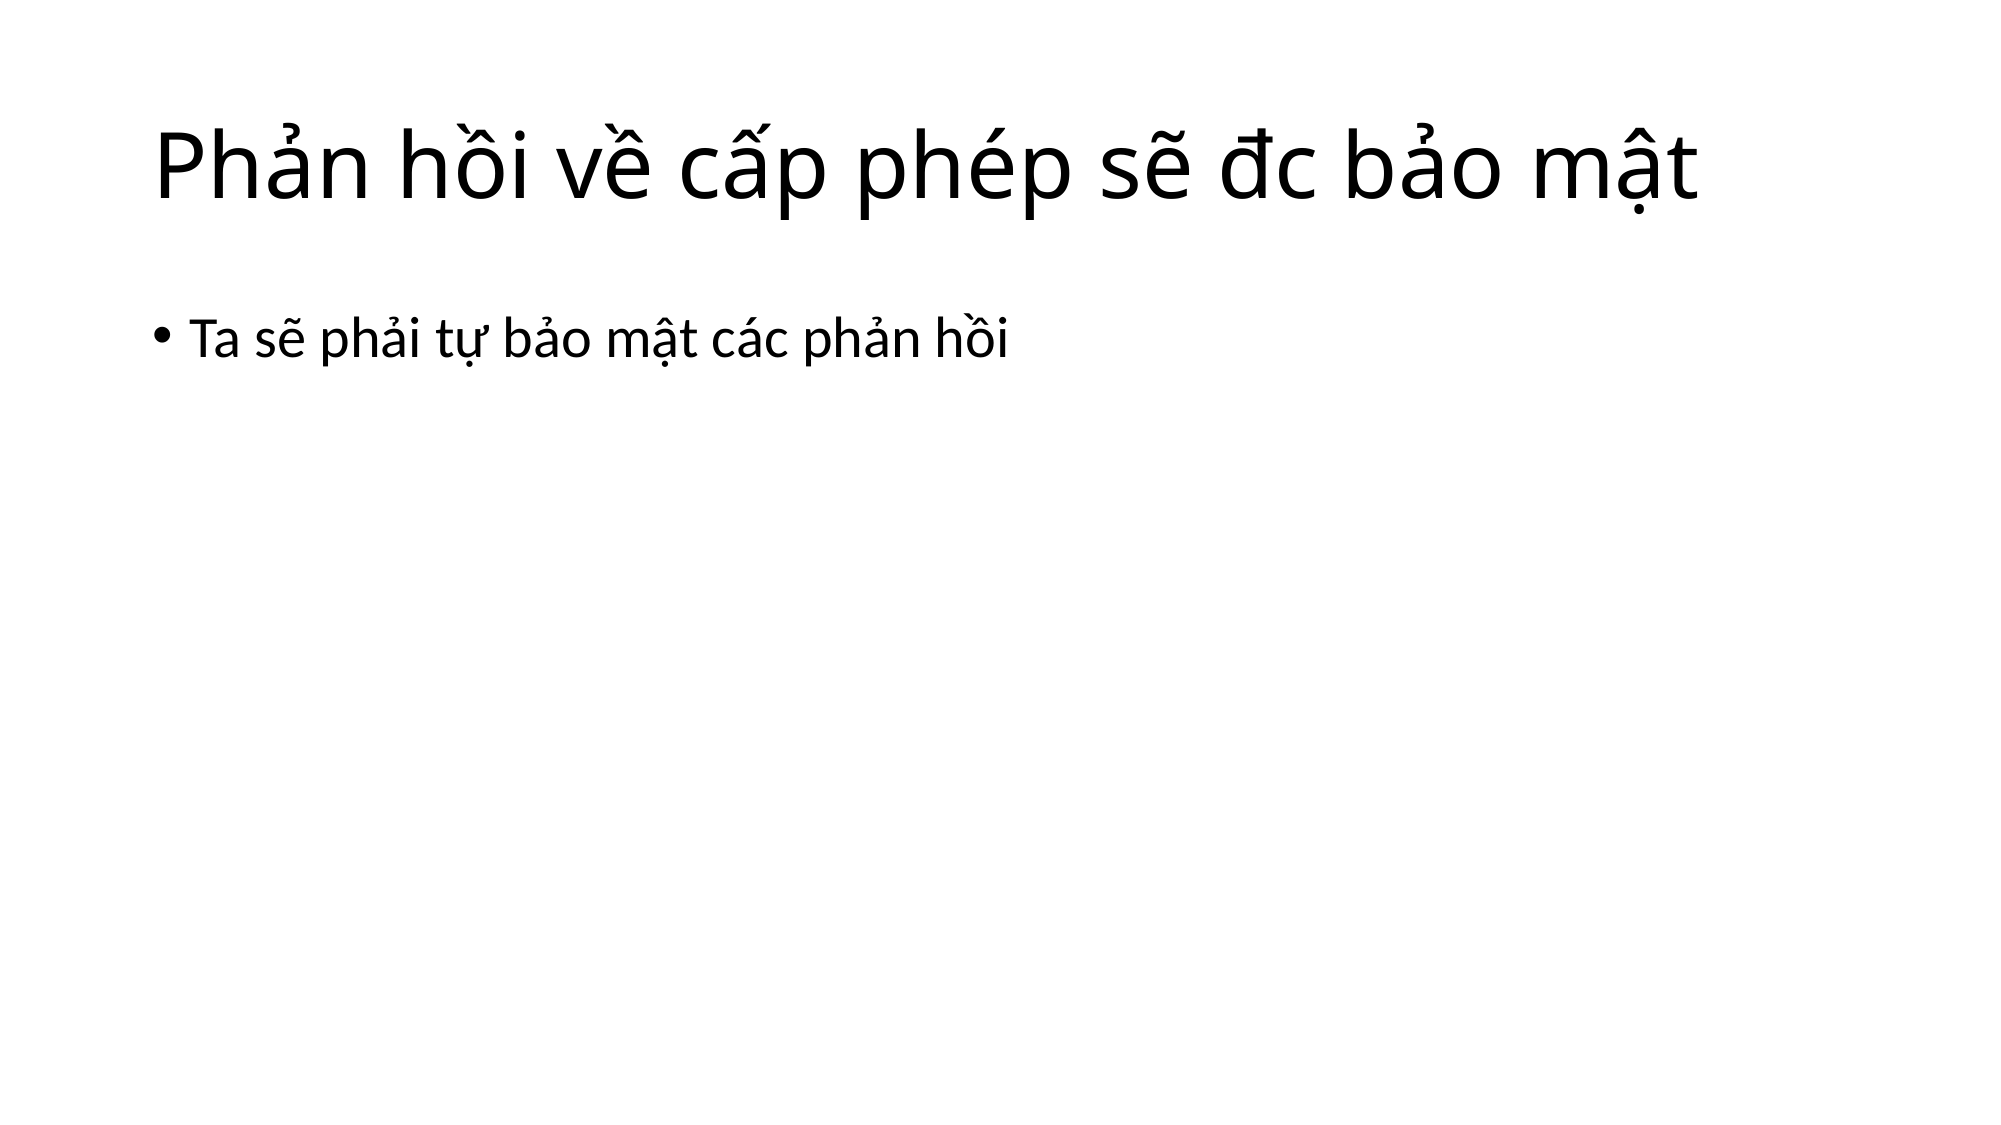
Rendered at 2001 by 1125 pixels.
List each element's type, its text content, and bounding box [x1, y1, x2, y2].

list Ta sẽ phải tự bảo mật các phản hồi [137, 299, 1863, 1014]
title Phản hồi về cấp phép sẽ đc bảo mật [137, 59, 1863, 278]
